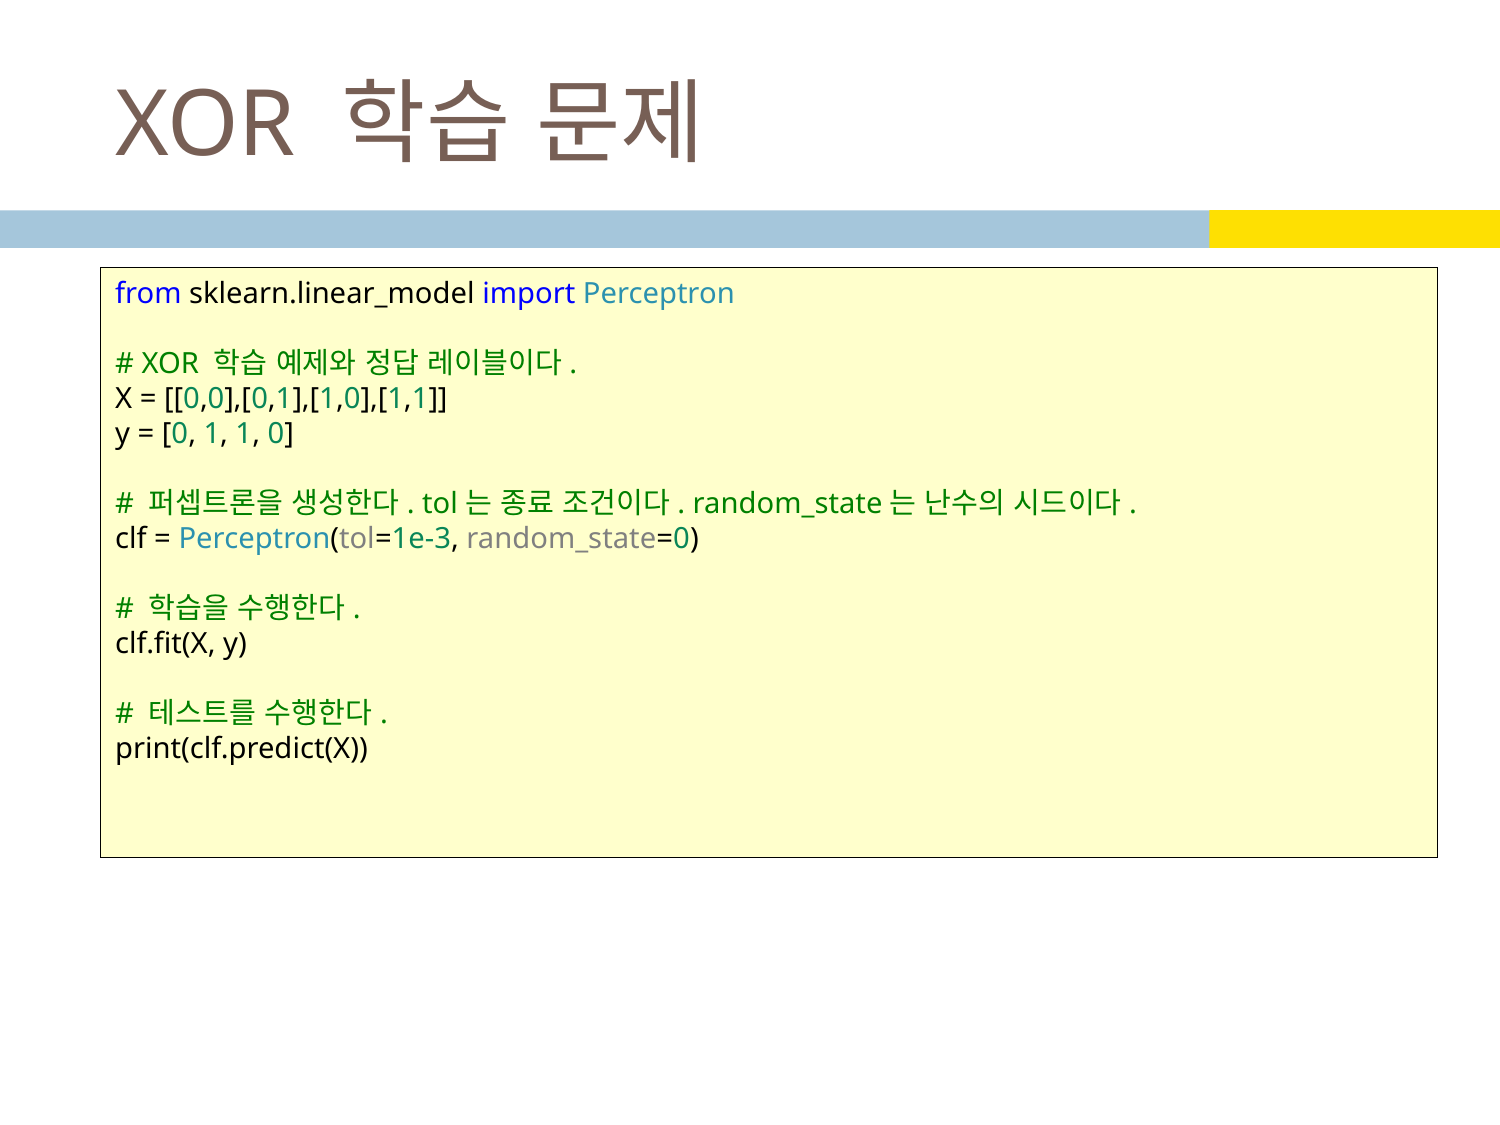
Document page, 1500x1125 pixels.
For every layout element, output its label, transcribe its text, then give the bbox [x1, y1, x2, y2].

title XOR 학습 문제 [100, 37, 1438, 200]
text_box from sklearn.linear_model import Perceptron # XOR 학습 예제와 정답 레이블이다. X = [[0,0],[0,1],[1,0],[1,1]] y = [0, 1, 1, 0] # 퍼셉트론을 생성한다. tol는 종료 조건이다. random_state는 난수의 시드이다. clf = Perceptron(tol=1e-3, random_state=0) # 학습을 수행한다. clf.fit(X, y) # 테스트를 수행한다. print(clf.predict(X)) [100, 267, 1438, 858]
